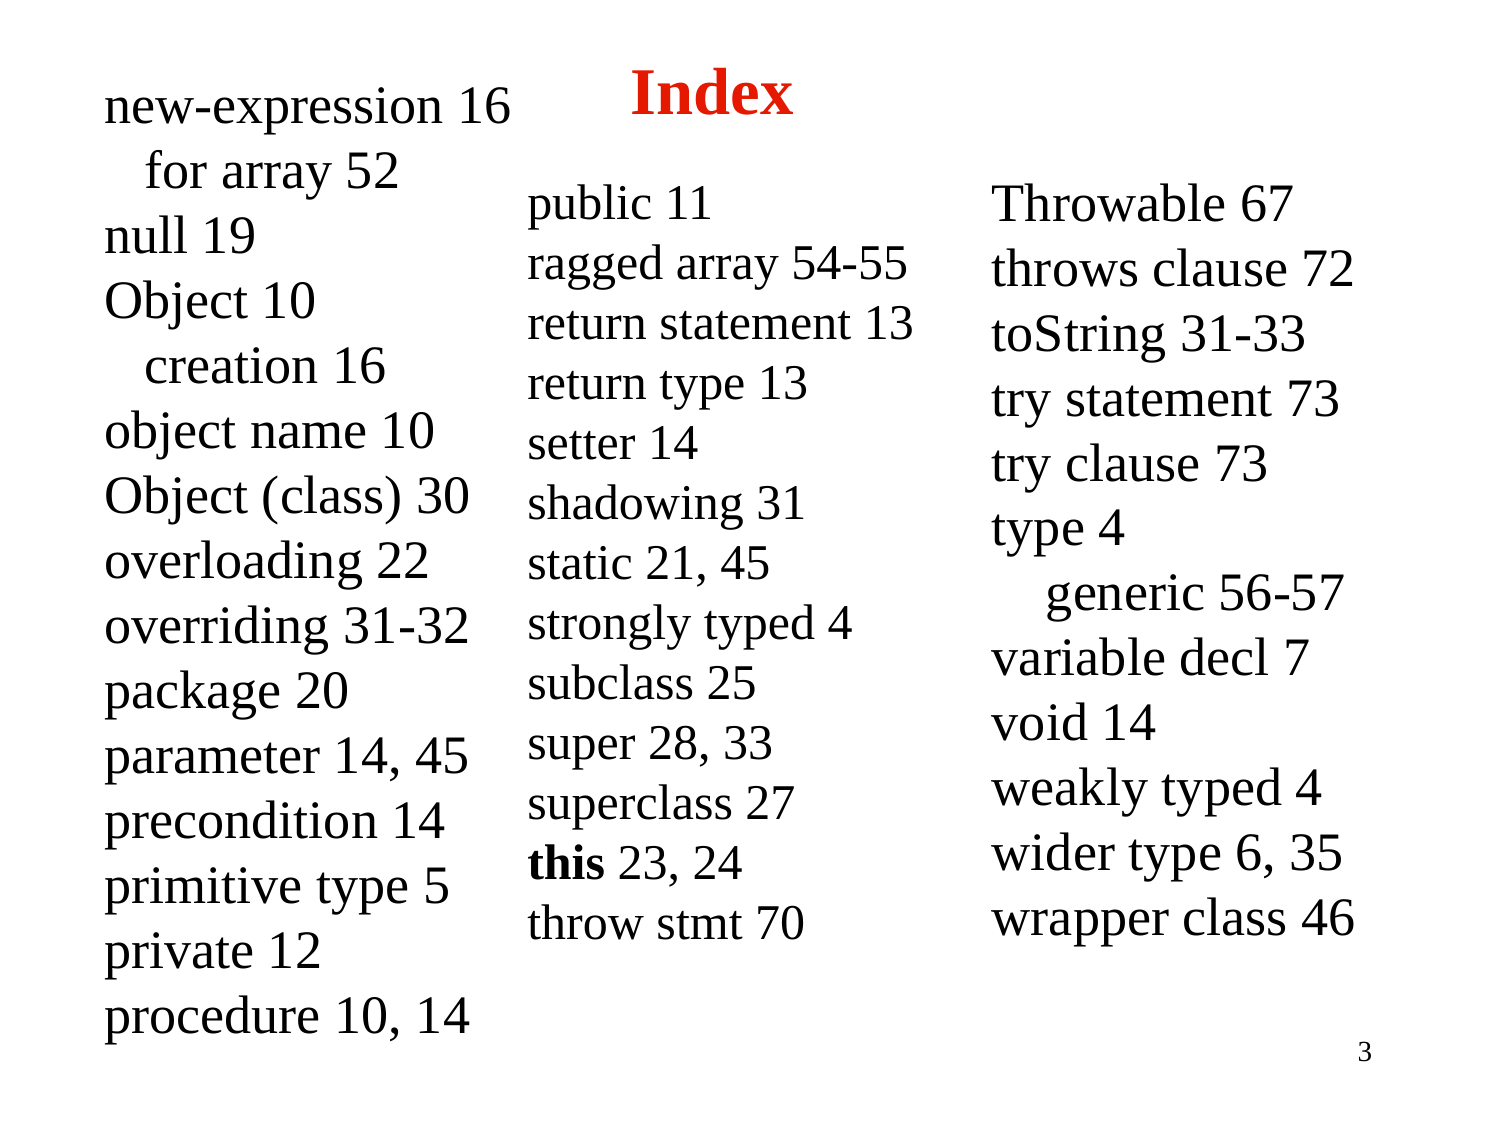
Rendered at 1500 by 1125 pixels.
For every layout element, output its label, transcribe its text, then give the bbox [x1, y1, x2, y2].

text_box Throwable 67 throws clause 72 toString 31-33 try statement 73 try clause 73 type 4 generic 56-57 variable decl 7 void 14 weakly typed 4 wider type 6, 35 wrapper class 46 [977, 159, 1372, 954]
slide_number 3 [1074, 1024, 1388, 1101]
text_box public 11 ragged array 54-55 return statement 13 return type 13 setter 14 shadowing 31 static 21, 45 strongly typed 4 subclass 25 super 28, 33 superclass 27 this 23, 24 throw stmt 70 [512, 162, 988, 958]
title Index [562, 37, 863, 138]
text_box new-expression 16 for array 52 null 19 Object 10 creation 16 object name 10 Object (class) 30 overloading 22 overriding 31-32 package 20 parameter 14, 45 precondition 14 primitive type 5 private 12 procedure 10, 14 [89, 62, 528, 1052]
